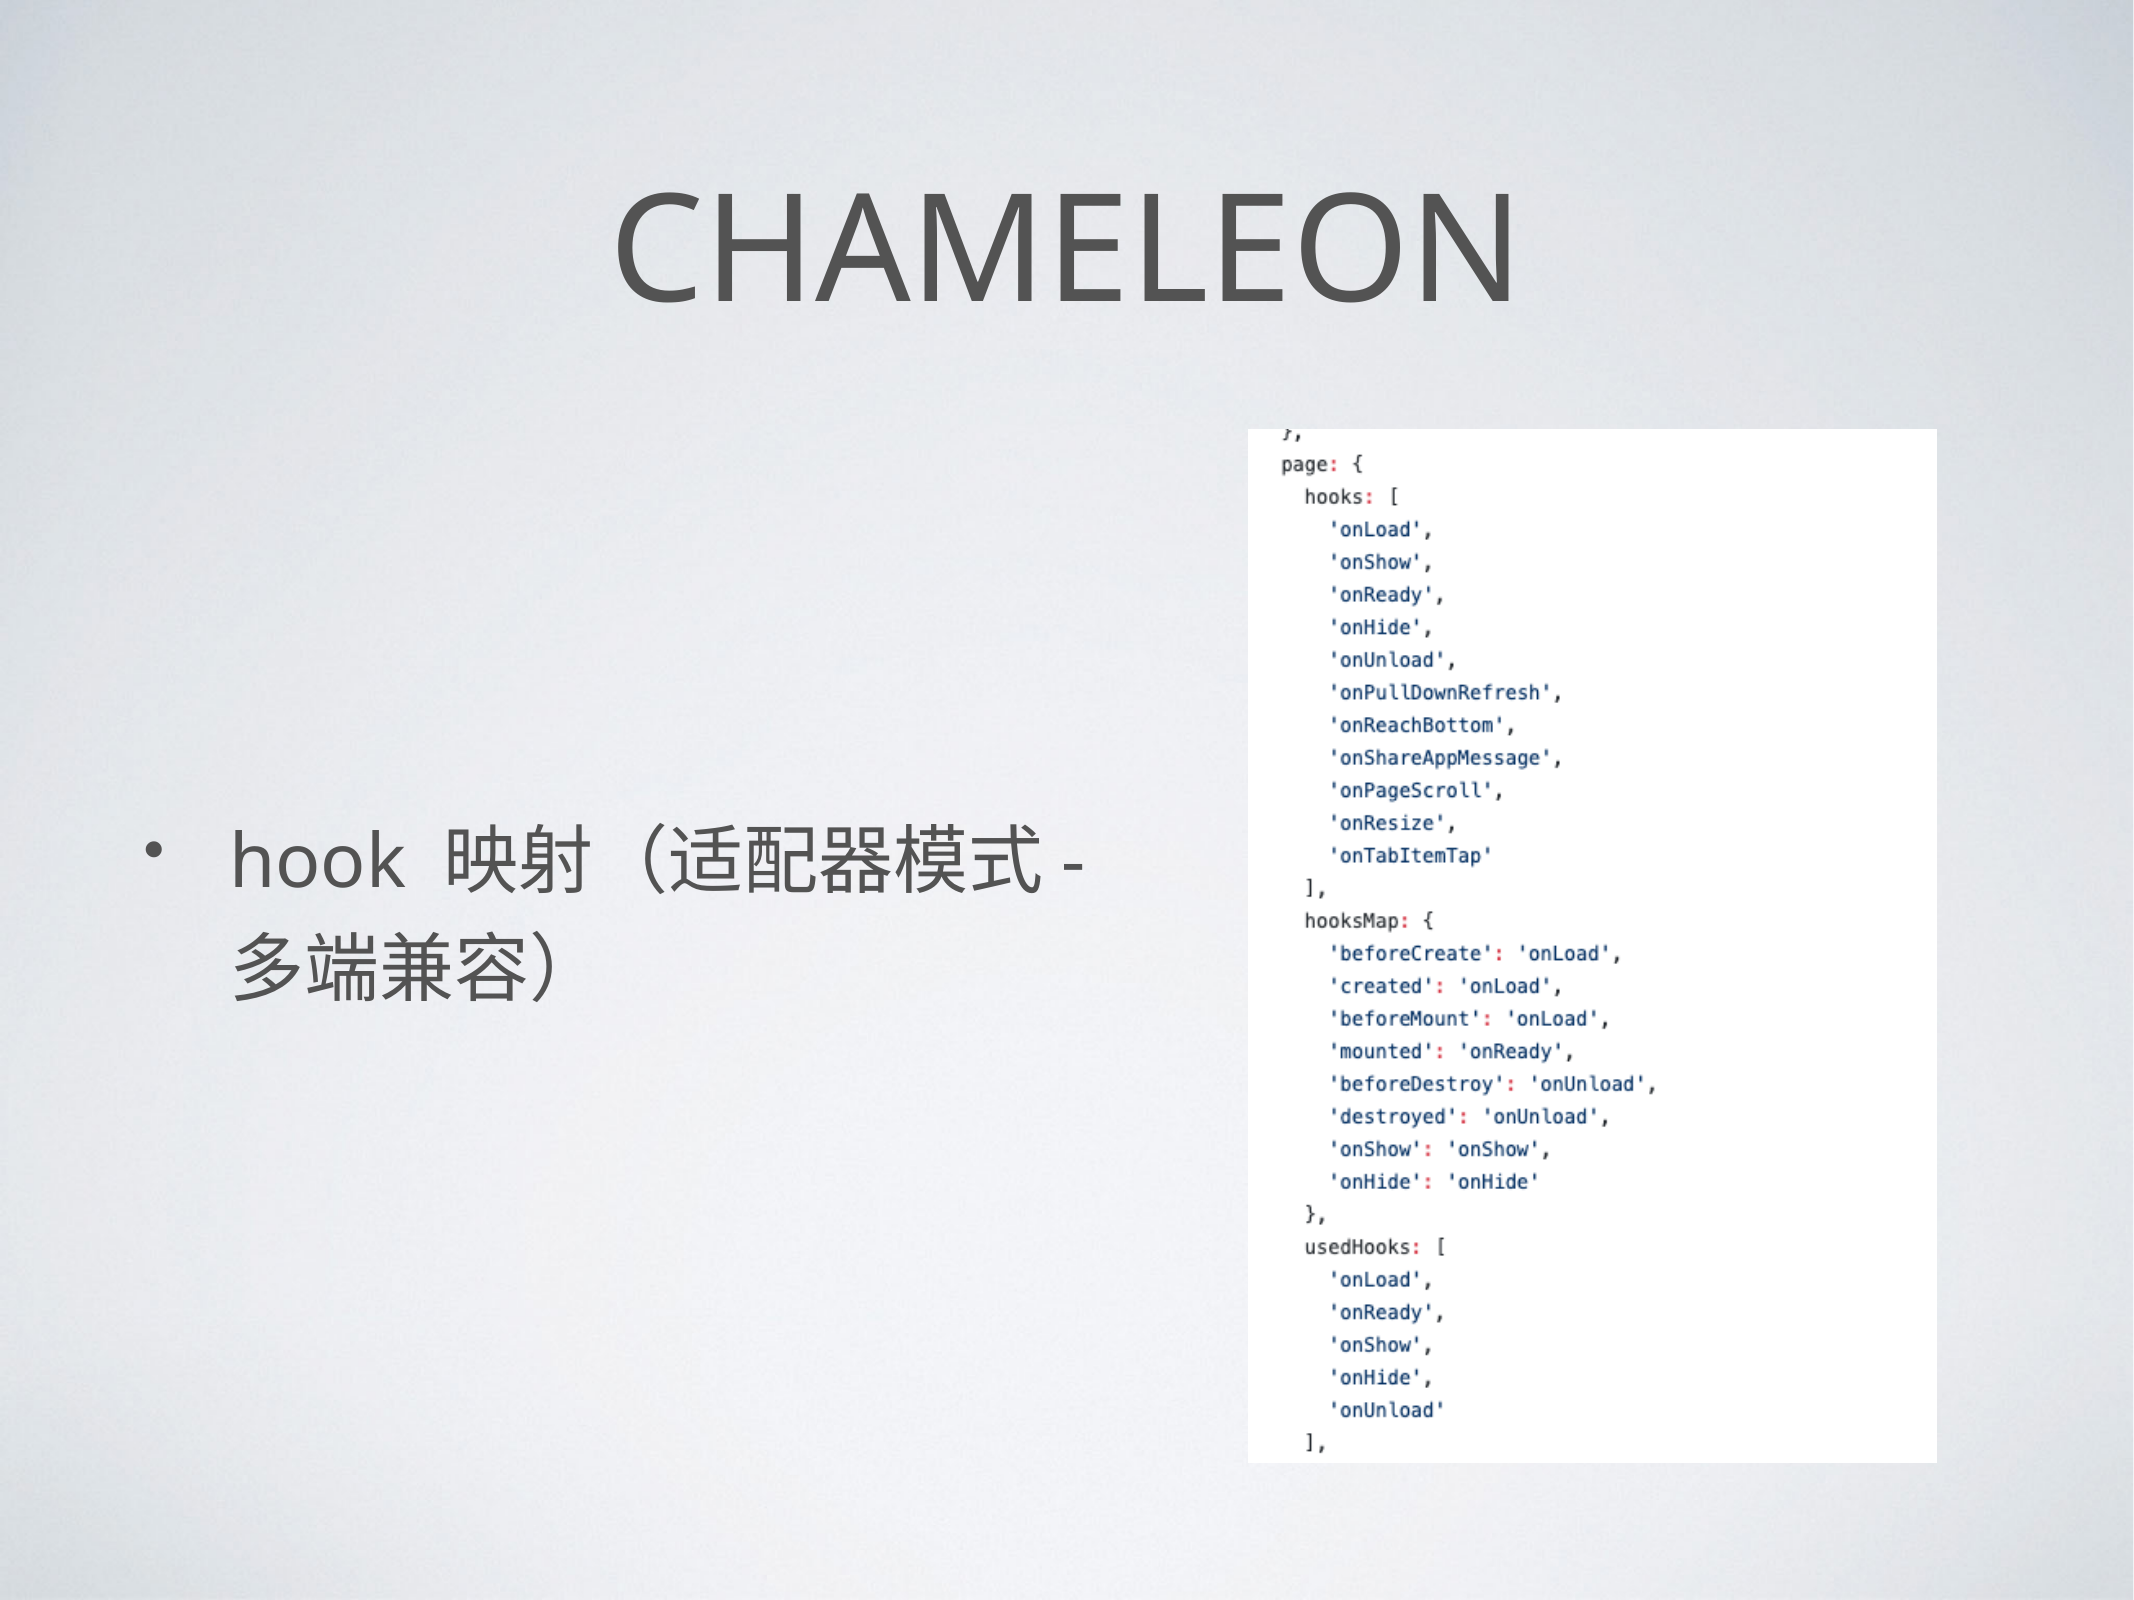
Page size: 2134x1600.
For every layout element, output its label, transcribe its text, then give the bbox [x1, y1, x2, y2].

picture [0, 0, 2134, 1600]
list hook 映射（适配器模式-多端兼容） [134, 384, 1178, 1420]
title Chameleon [57, 41, 2076, 443]
